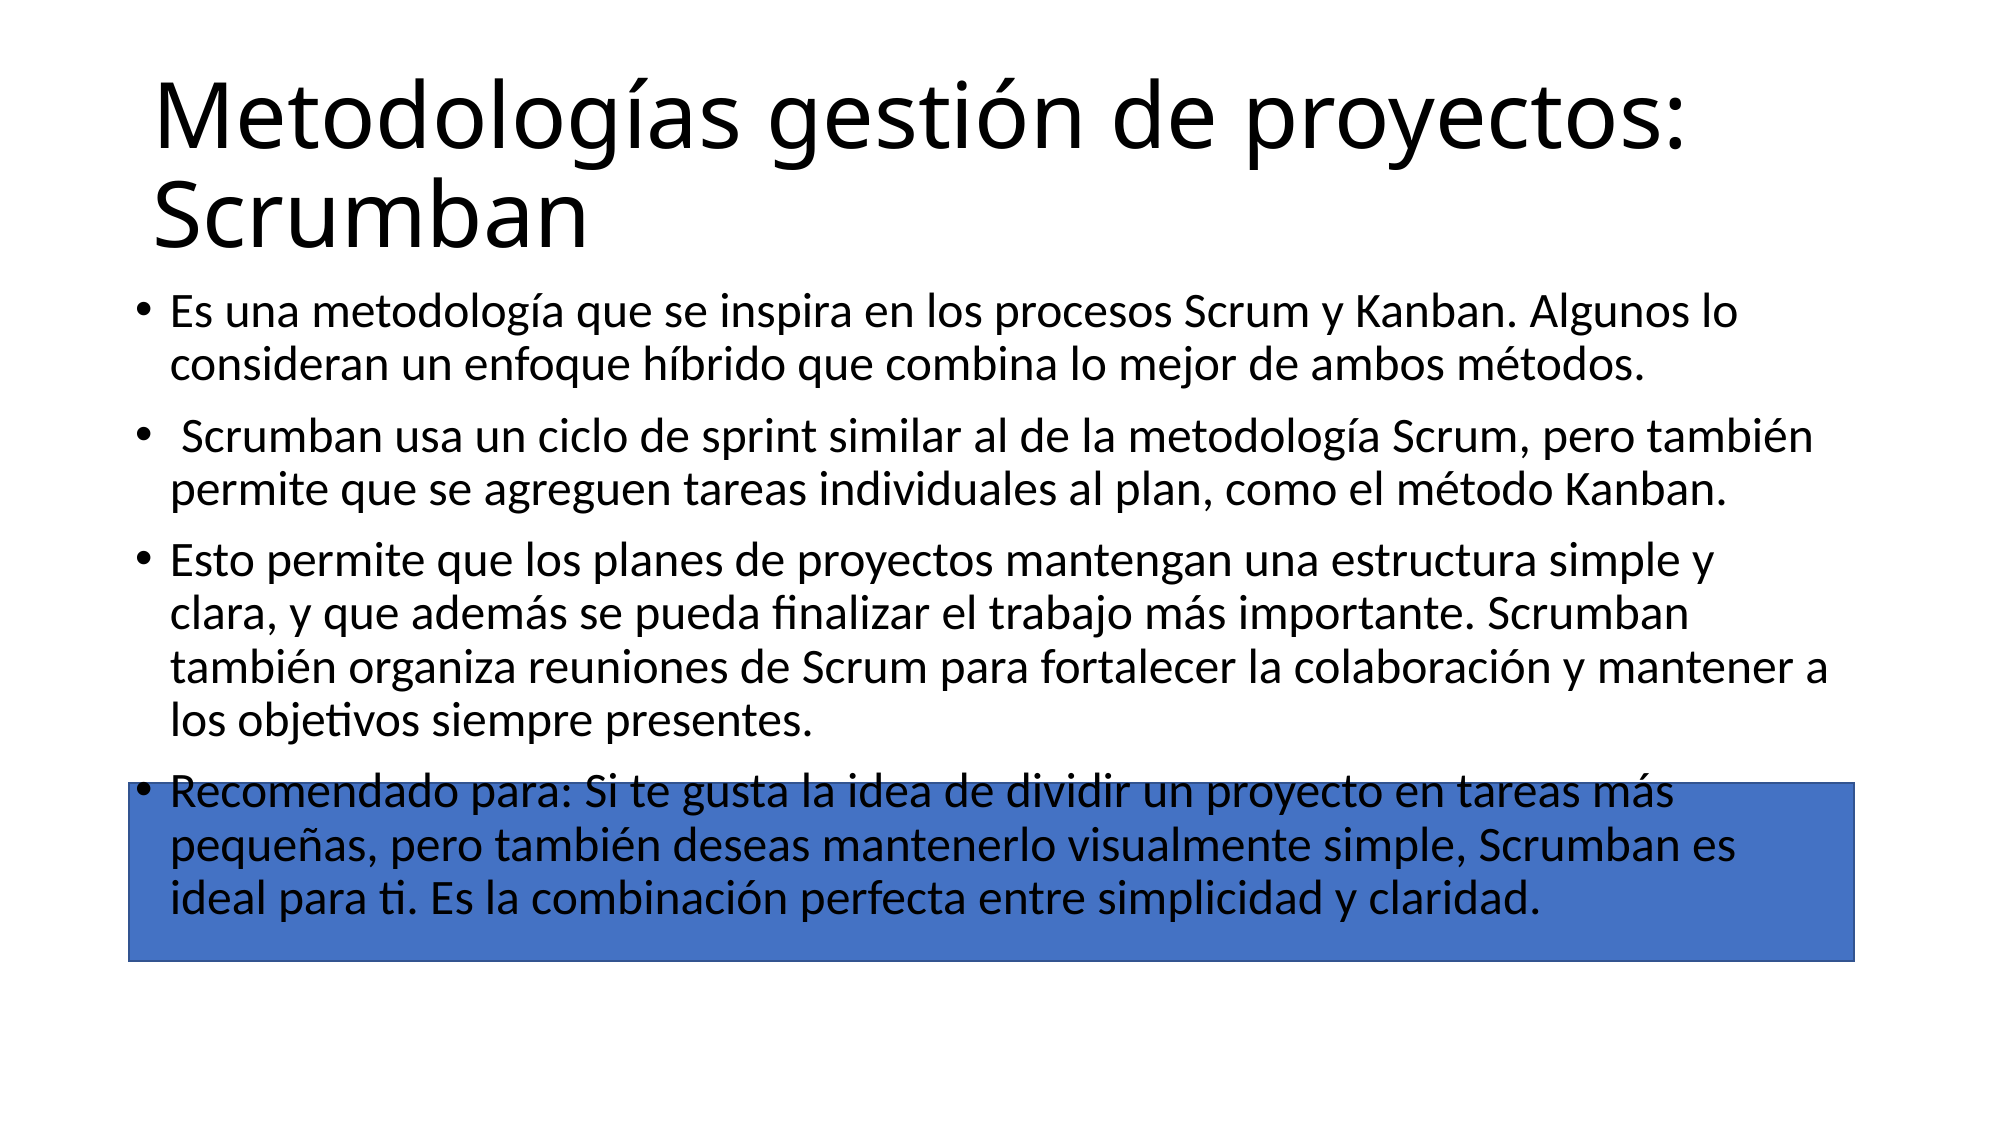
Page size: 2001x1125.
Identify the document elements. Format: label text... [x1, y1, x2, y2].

text_box [1846, 782, 1855, 962]
text_box [957, 476, 1008, 527]
title Metodologías gestión de proyectos: Scrumban [137, 59, 1863, 278]
list Es una metodología que se inspira en los procesos Scrum y Kanban. Algunos lo consideran un enfoque híbrido que combina lo mejor de ambos métodos. Scrumban usa un ciclo de sprint similar al de la metodología Scrum, pero también permite que se agreguen tareas individuales al plan, como el método Kanban. Esto permite que los planes de proyectos mantengan una estructura simple y clara, y que además se pueda finalizar el trabajo más importante. Scrumban también organiza reuniones de Scrum para fortalecer la colaboración y mantener a los objetivos siempre presentes. Recomendado para: Si te gusta la idea de dividir un proyecto en tareas más pequeñas, pero también deseas mantenerlo visualmente simple, Scrumban es ideal para ti. Es la combinación perfecta entre simplicidad y claridad. [120, 277, 1846, 992]
